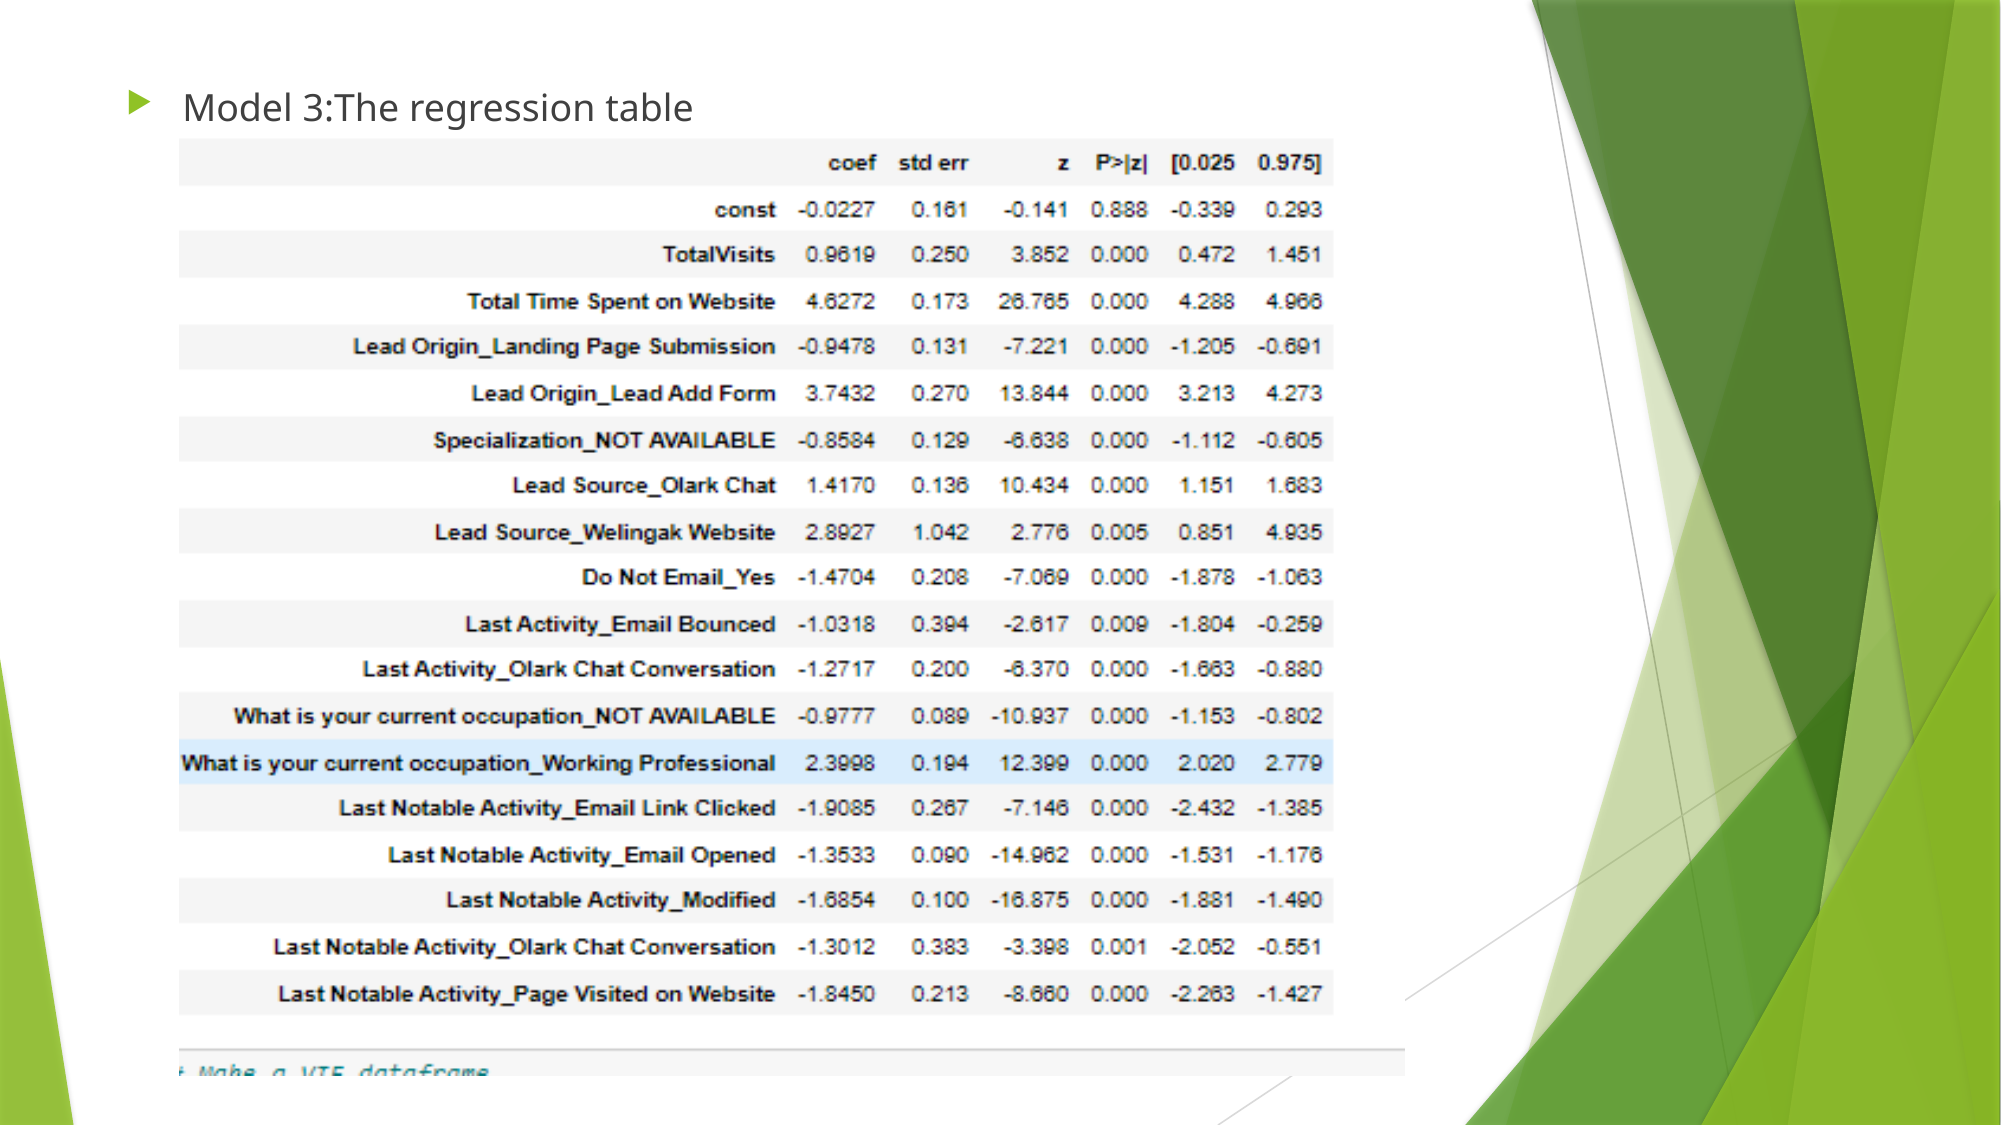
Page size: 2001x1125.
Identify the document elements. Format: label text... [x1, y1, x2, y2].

list Model 3:The regression table [111, 76, 1522, 992]
picture [178, 136, 1406, 1076]
